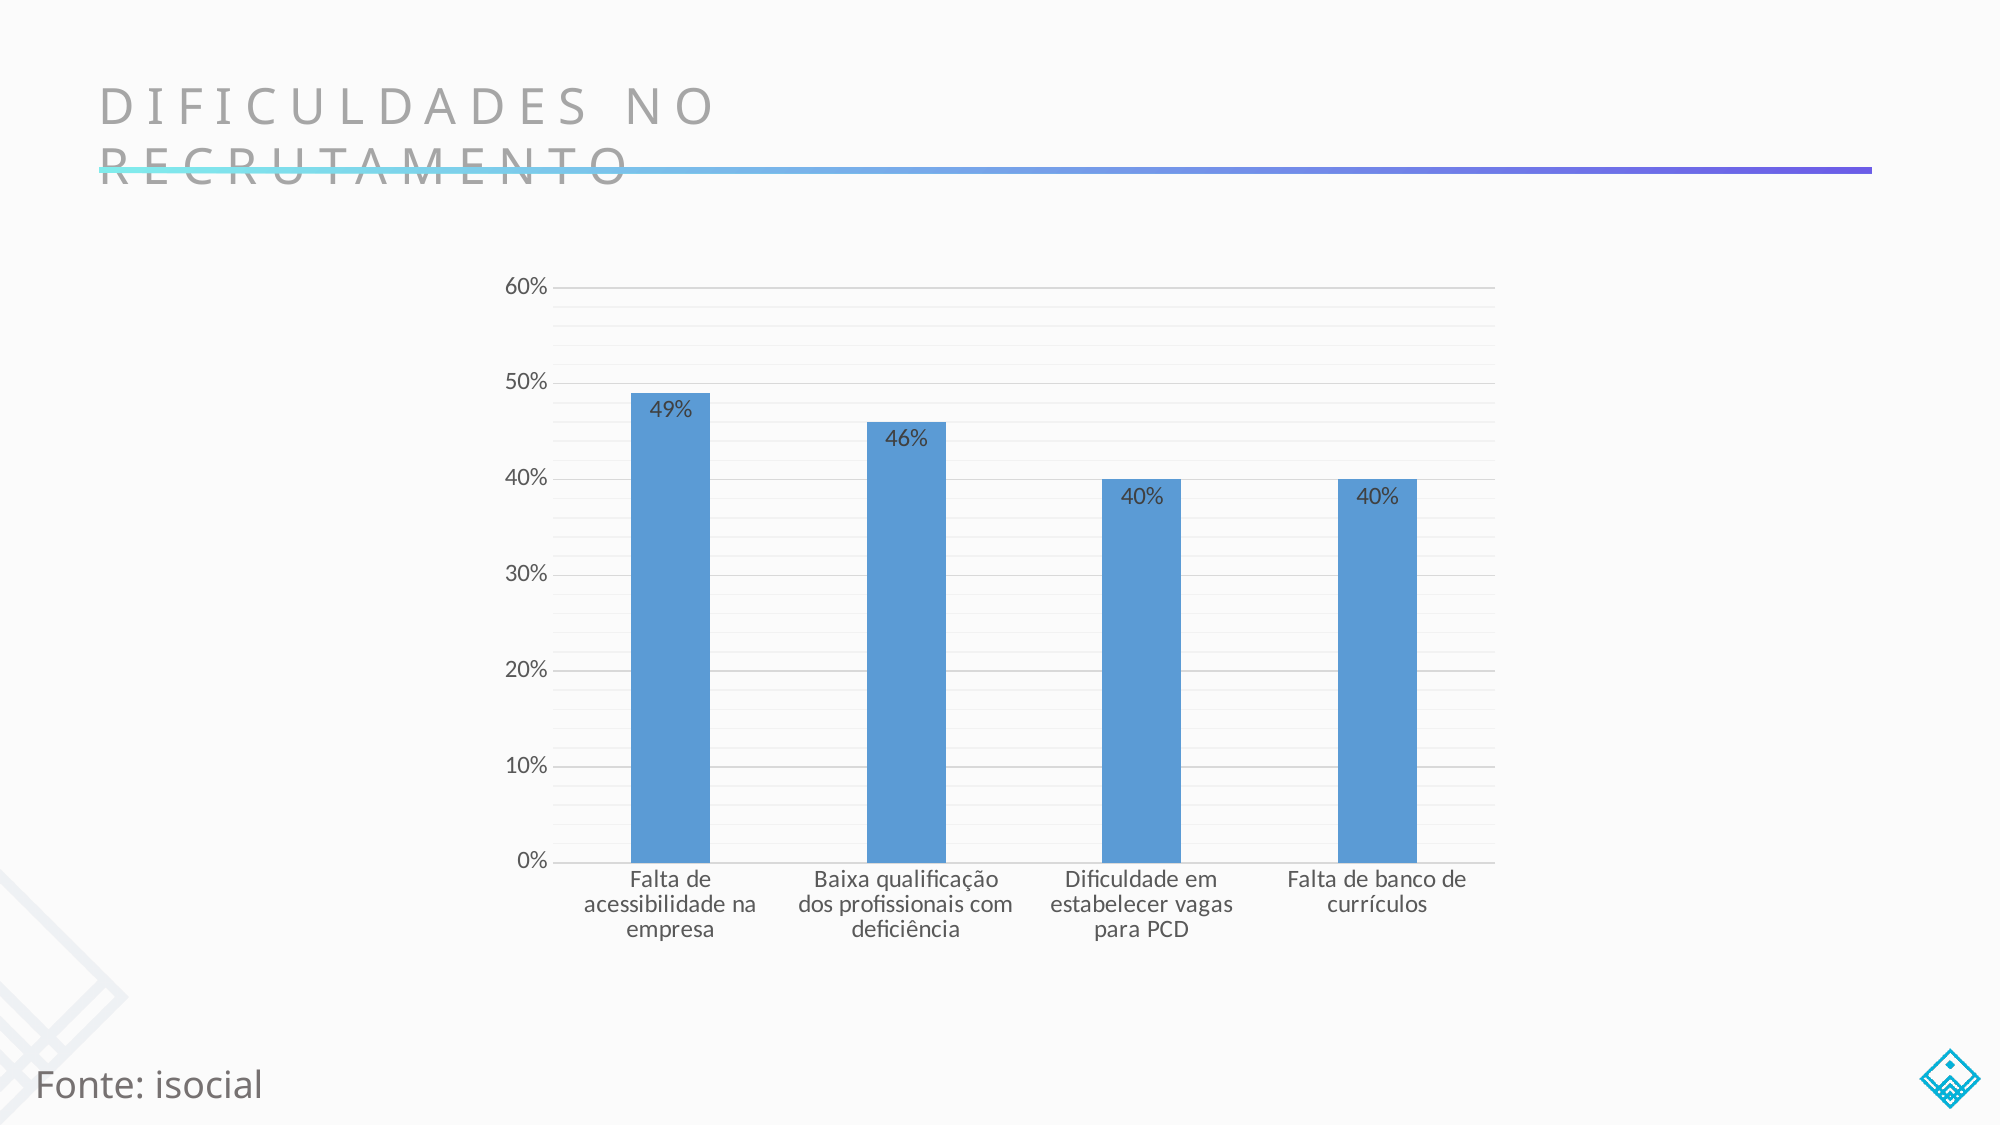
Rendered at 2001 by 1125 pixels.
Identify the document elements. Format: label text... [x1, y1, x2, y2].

text_box [97, 166, 1873, 175]
picture [1953, 1081, 1981, 1109]
picture [1919, 1048, 1949, 1077]
picture [1930, 1054, 1971, 1084]
picture [1919, 1080, 1948, 1109]
text_box DIFICULDADES NO RECRUTAMENTO [84, 66, 1035, 202]
chart [484, 261, 1516, 958]
text_box Fonte: isocial [129, 1044, 406, 1125]
picture [1952, 1048, 1981, 1077]
picture [0, 869, 129, 1125]
